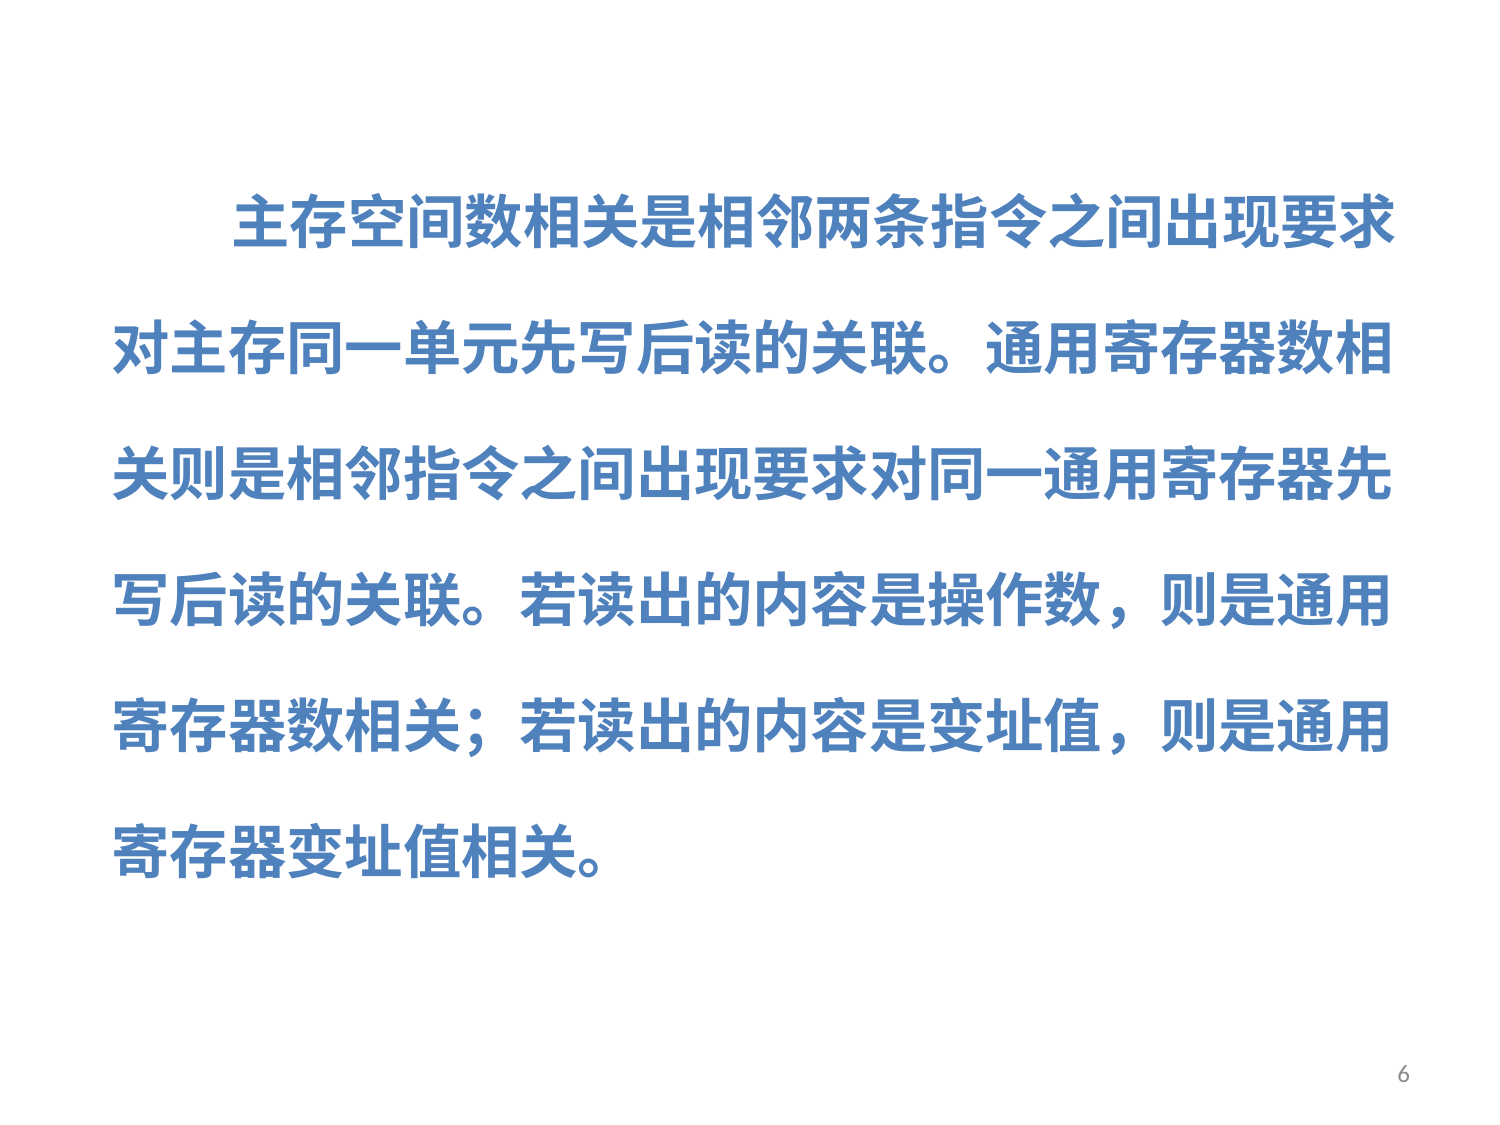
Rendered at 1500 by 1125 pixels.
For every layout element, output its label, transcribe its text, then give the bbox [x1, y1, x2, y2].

text_box 主存空间数相关是相邻两条指令之间出现要求对主存同一单元先写后读的关联。通用寄存器数相关则是相邻指令之间出现要求对同一通用寄存器先写后读的关联。若读出的内容是操作数，则是通用寄存器数相关；若读出的内容是变址值，则是通用寄存器变址值相关。 [97, 121, 1436, 893]
slide_number 6 [1074, 1042, 1425, 1103]
